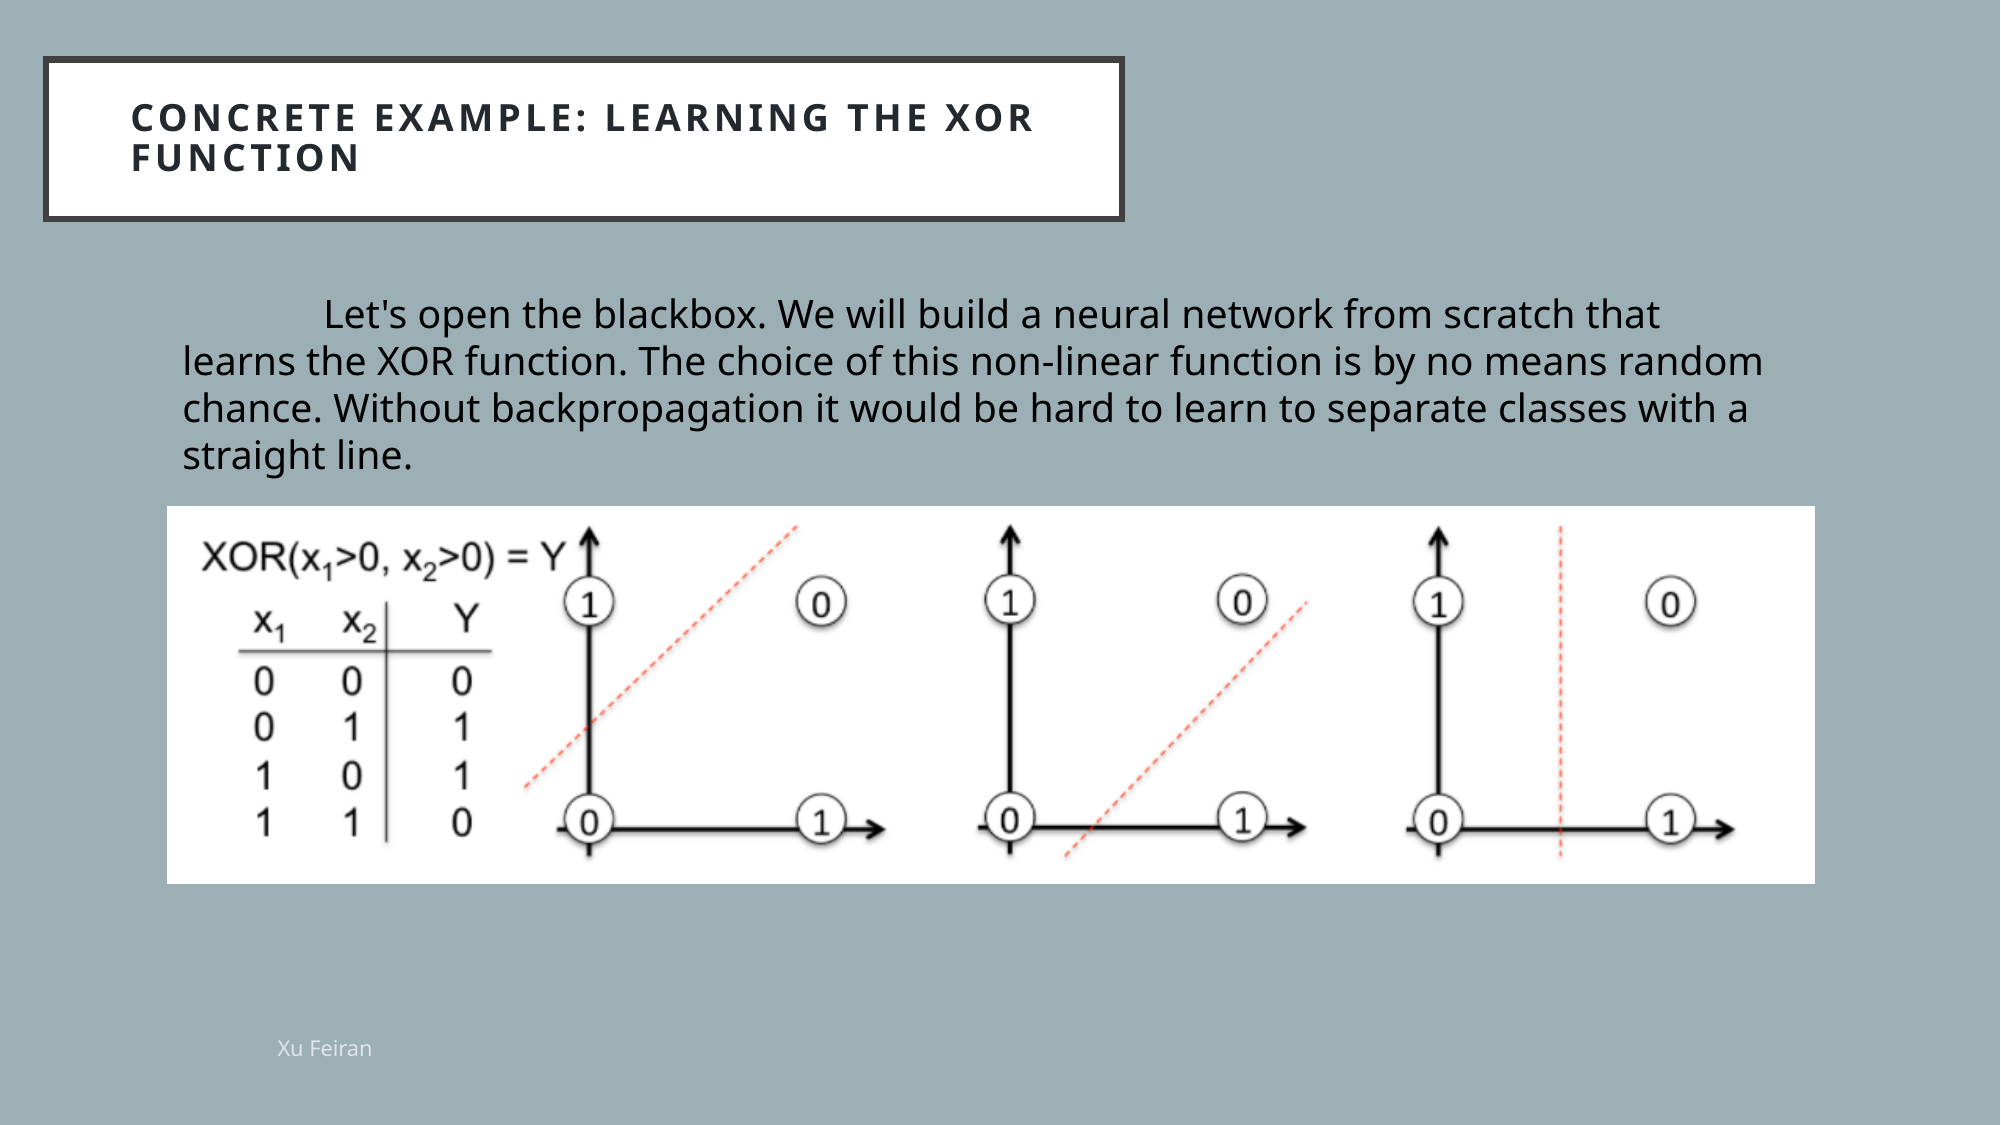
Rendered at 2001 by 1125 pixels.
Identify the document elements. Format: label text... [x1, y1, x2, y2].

title Concrete Example: Learning the XOR Function [43, 56, 1125, 222]
picture [167, 506, 1815, 884]
subtitle Let's open the blackbox. We will build a neural network from scratch that learns the XOR function. The choice of this non-linear function is by no means random chance. Without backpropagation it would be hard to learn to separate classes with a straight line. [167, 281, 1795, 485]
footer Xu Feiran [262, 1023, 1231, 1076]
